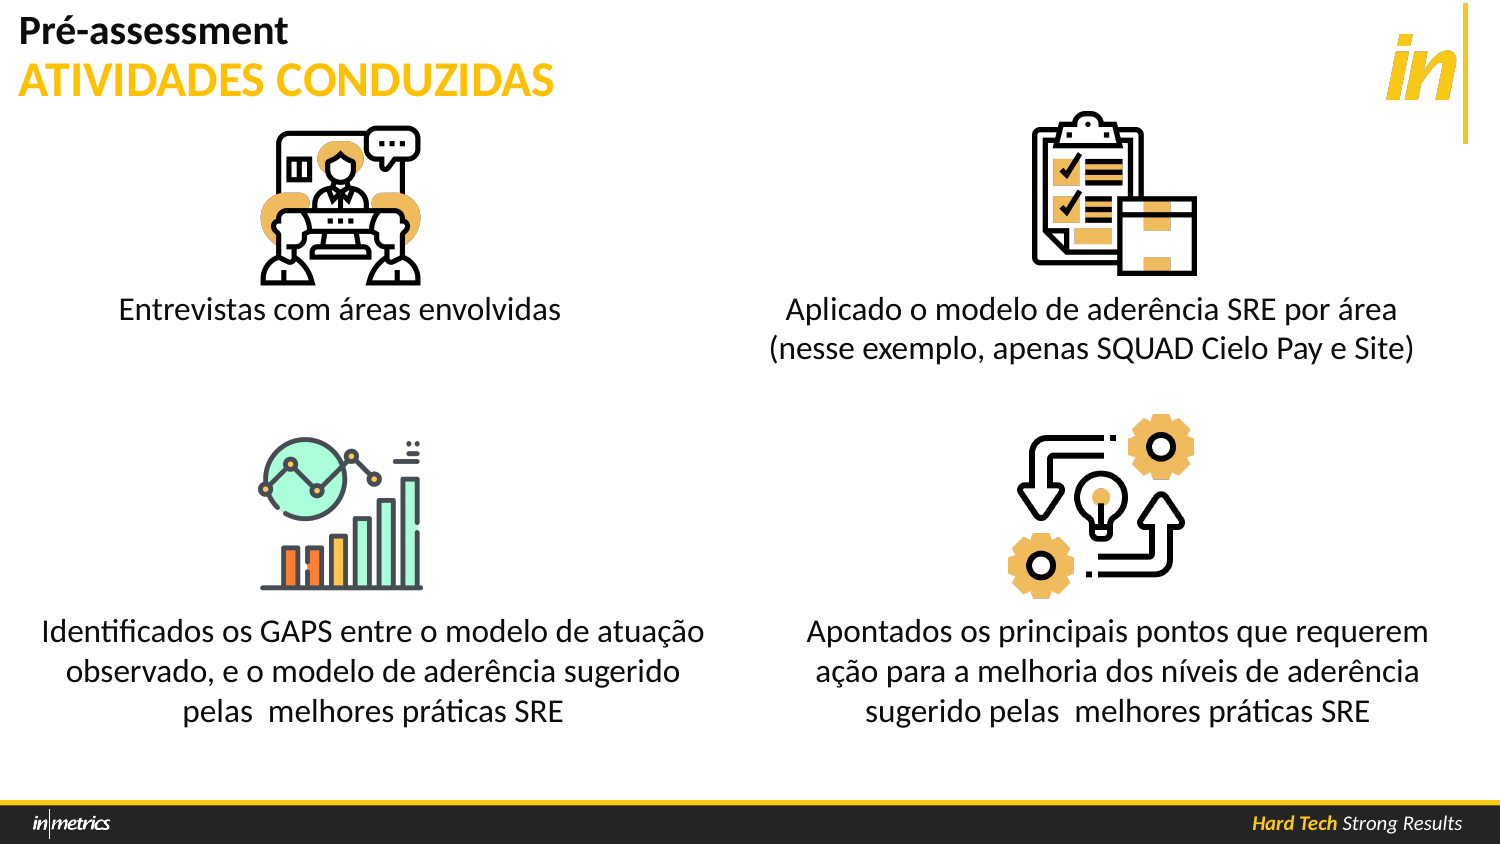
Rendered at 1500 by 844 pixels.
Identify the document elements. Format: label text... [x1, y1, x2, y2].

picture [1005, 411, 1197, 601]
text_box Entrevistas com áreas envolvidas [43, 279, 637, 334]
picture [258, 123, 423, 288]
picture [258, 431, 423, 596]
picture [32, 809, 111, 839]
picture [1032, 111, 1197, 276]
picture [1386, 3, 1468, 144]
text_box Identificados os GAPS entre o modelo de atuação observado, e o modelo de aderência sugerido pelas melhores práticas SRE [22, 601, 724, 737]
text_box Apontados os principais pontos que requerem ação para a melhoria dos níveis de aderência sugerido pelas melhores práticas SRE [776, 601, 1461, 737]
title Pré-assessment ATIVIDADES CONDUZIDAS [18, 8, 1461, 109]
text_box Aplicado o modelo de aderência SRE por área (nesse exemplo, apenas SQUAD Cielo Pay e Site) [723, 279, 1461, 374]
